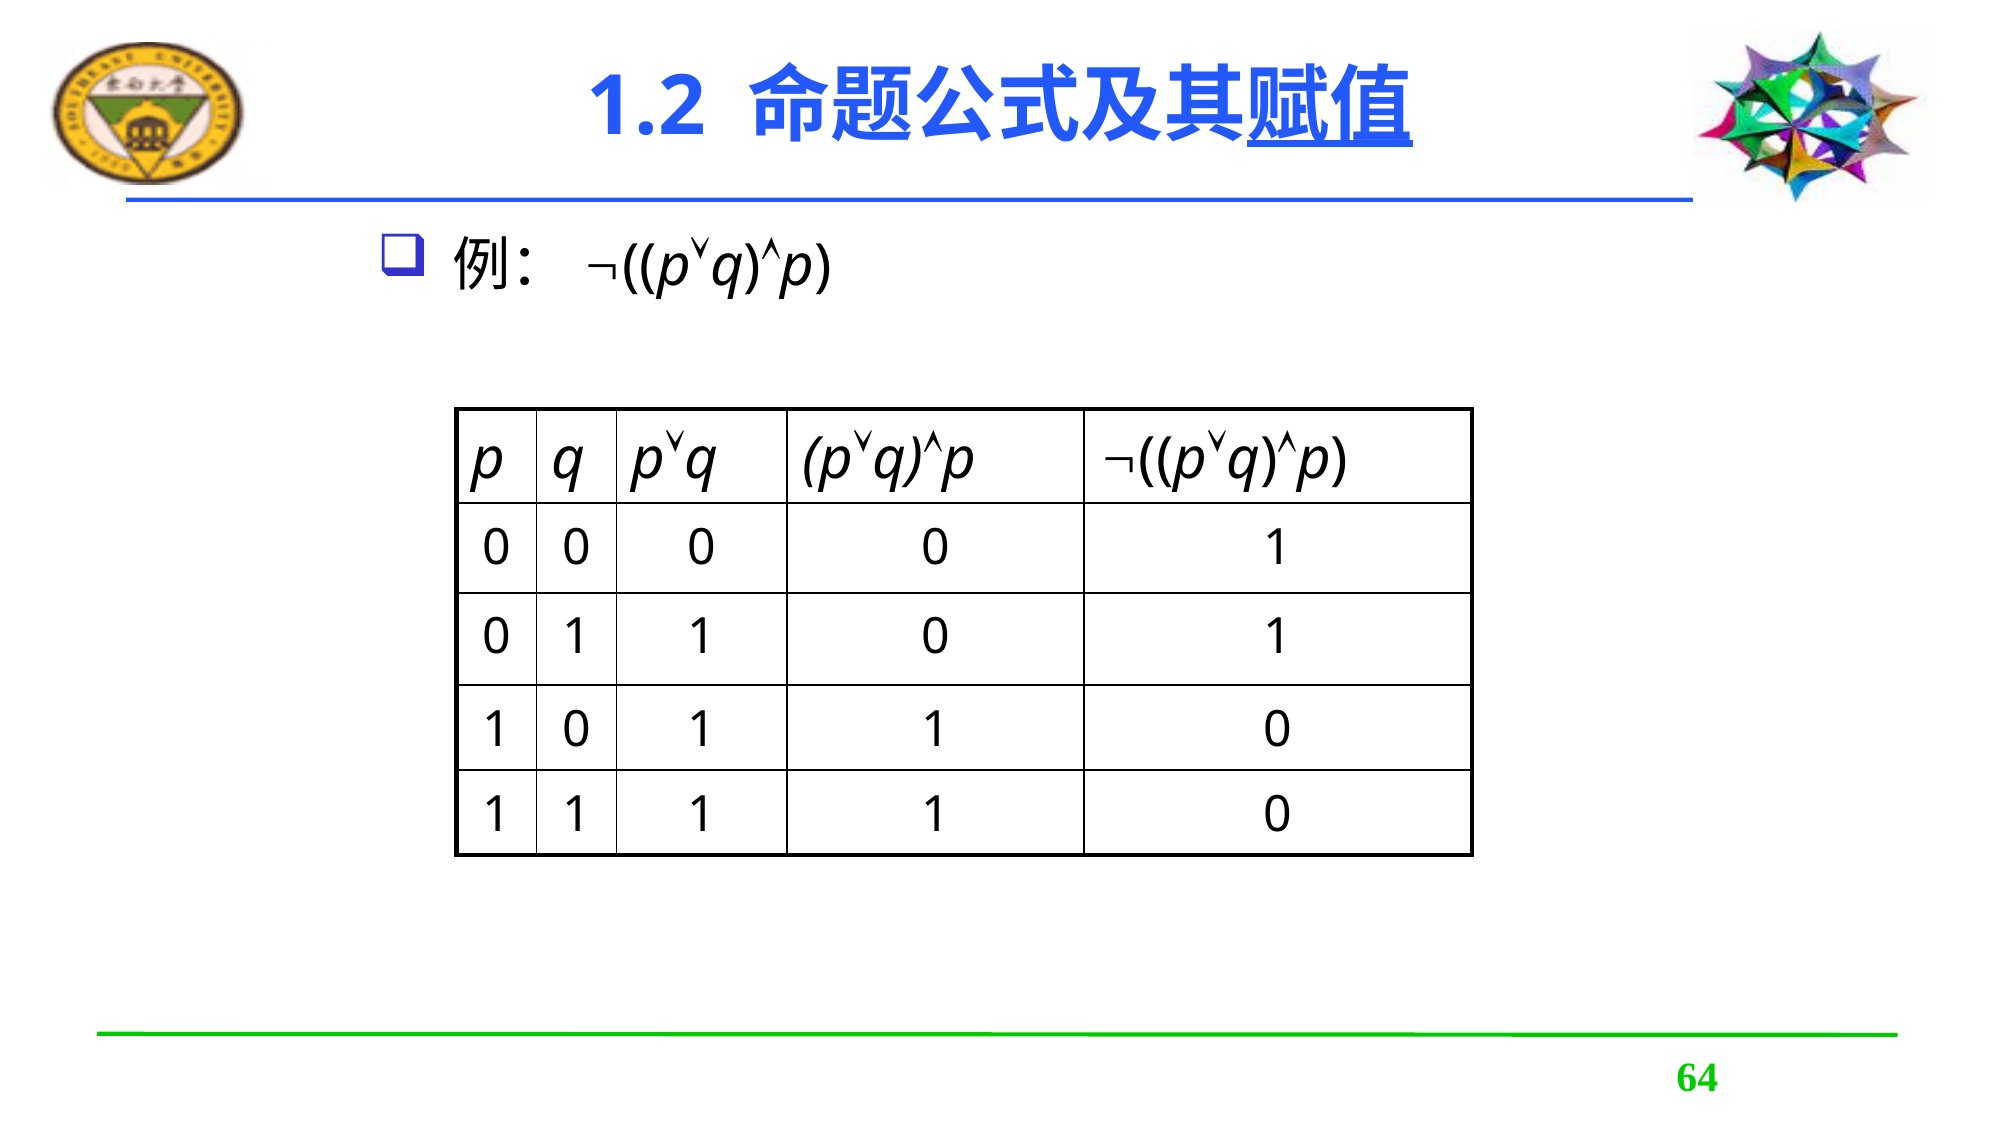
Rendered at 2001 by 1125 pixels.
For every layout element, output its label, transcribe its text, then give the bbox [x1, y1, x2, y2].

table_header q [537, 411, 616, 502]
table_cell 0 [459, 504, 536, 592]
list 例：¬((pq)p) [362, 220, 1662, 1024]
table_cell 1 [788, 686, 1083, 769]
table_header ¬((pq)p) [1085, 411, 1470, 502]
table_cell 0 [537, 686, 616, 769]
table_cell 1 [537, 594, 616, 684]
table_cell 1 [617, 771, 786, 853]
picture [39, 42, 150, 185]
table_cell 0 [788, 594, 1083, 684]
table_cell 0 [537, 504, 616, 592]
table_cell 0 [617, 504, 786, 592]
table_cell 0 [459, 594, 536, 684]
table_cell 1 [617, 594, 786, 684]
table_cell 1 [617, 686, 786, 769]
table_cell 0 [1085, 771, 1470, 853]
table_cell 0 [788, 504, 1083, 592]
table_cell 1 [537, 771, 616, 853]
title 1.2 命题公式及其赋值 [150, 7, 1850, 195]
table_header pq [617, 411, 786, 502]
table_cell 1 [459, 686, 536, 769]
table_cell 1 [788, 771, 1083, 853]
picture [1693, 30, 1935, 202]
table_cell 0 [1085, 686, 1470, 769]
table_cell 1 [459, 771, 536, 853]
table_cell 1 [1085, 504, 1470, 592]
table_header p [459, 411, 536, 502]
table_header (pq)p [788, 411, 1083, 502]
table_cell 1 [1085, 594, 1470, 684]
